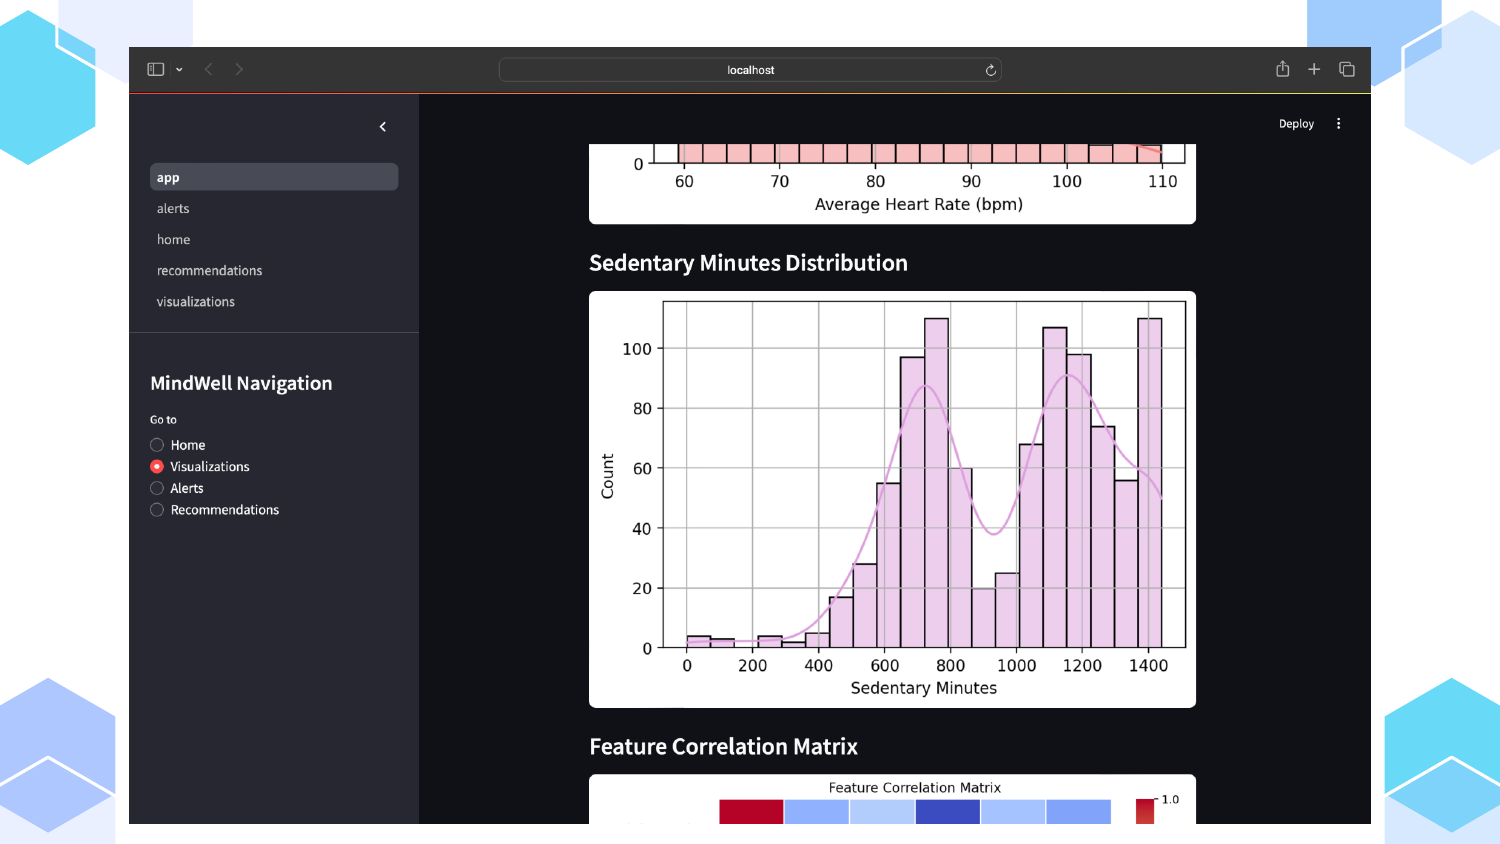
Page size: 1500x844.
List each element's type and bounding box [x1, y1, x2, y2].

picture [128, 47, 1372, 825]
